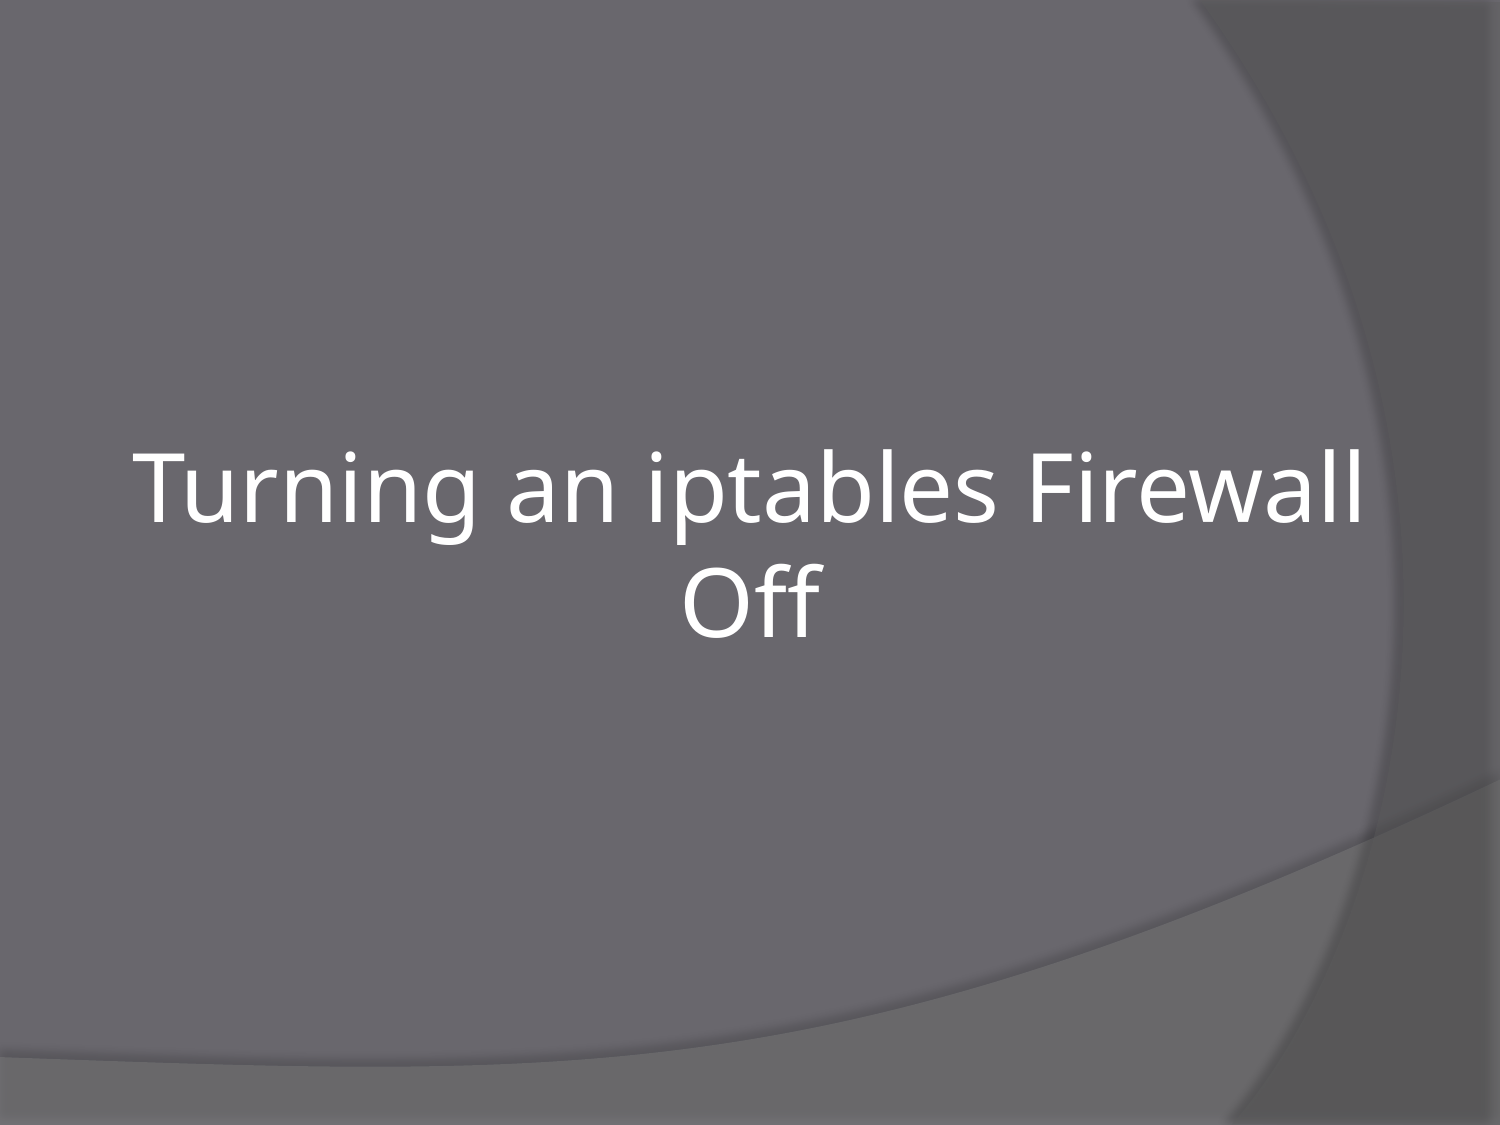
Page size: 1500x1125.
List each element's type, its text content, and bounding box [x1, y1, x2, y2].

title Turning an iptables Firewall Off [75, 45, 1425, 1038]
